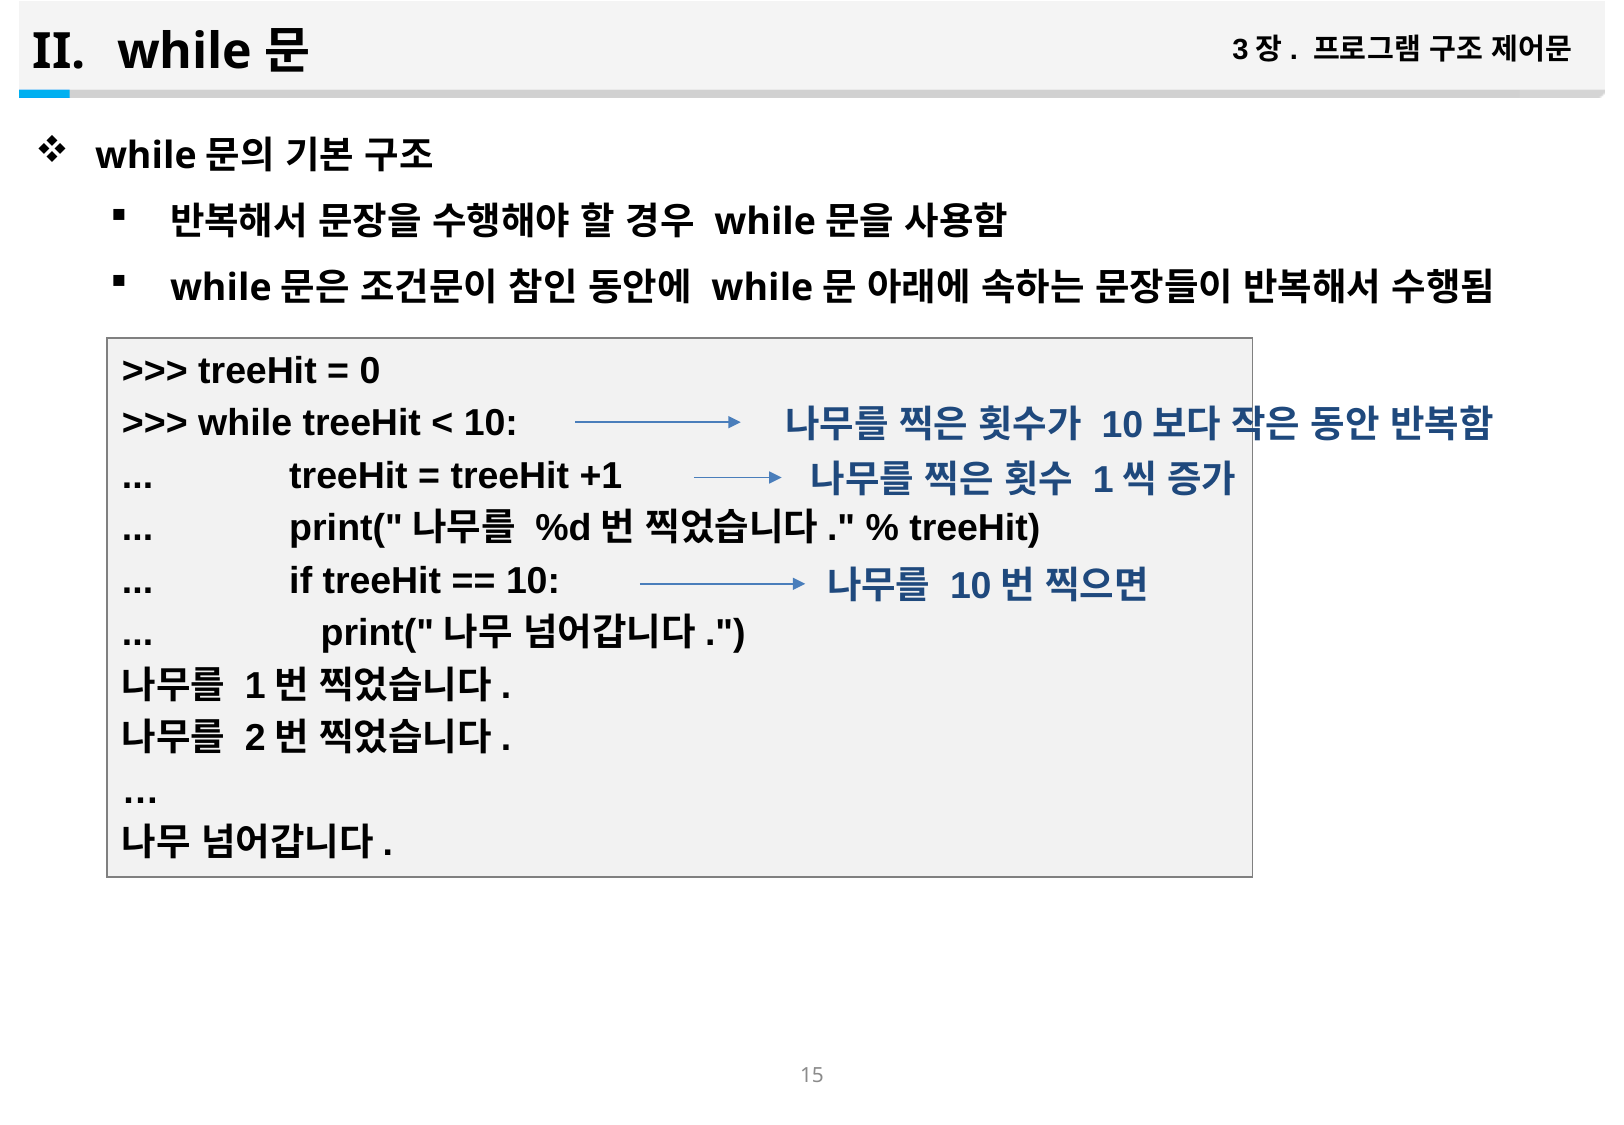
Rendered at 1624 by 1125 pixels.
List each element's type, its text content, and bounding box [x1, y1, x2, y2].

text_box 나무를 찍은 횟수 1씩 증가 [796, 447, 1252, 508]
slide_number 14 [622, 1045, 1002, 1106]
text_box 나무를 찍은 횟수가 10보다 작은 동안 반복함 [770, 392, 1510, 452]
text_box >>> treeHit = 0 >>> while treeHit < 10: ... treeHit = treeHit +1 ... print("나무를 %d번 찍었습니다." % treeHit) ... if treeHit == 10: ... print("나무 넘어갑니다.") 나무를 1번 찍었습니다. 나무를 2번 찍었습니다. … 나무 넘어갑니다. [106, 338, 1253, 877]
text_box 나무를 10번 찍으면 [812, 553, 1164, 614]
picture [19, 1, 1605, 98]
text_box 3장. 프로그램 구조 제어문 [1217, 22, 1596, 73]
text_box while문의 기본 구조 반복해서 문장을 수행해야 할 경우 while문을 사용함 while문은 조건문이 참인 동안에 while문 아래에 속하는 문장들이 반복해서 수행됨 [20, 123, 1602, 316]
list while문 [17, 11, 1167, 85]
